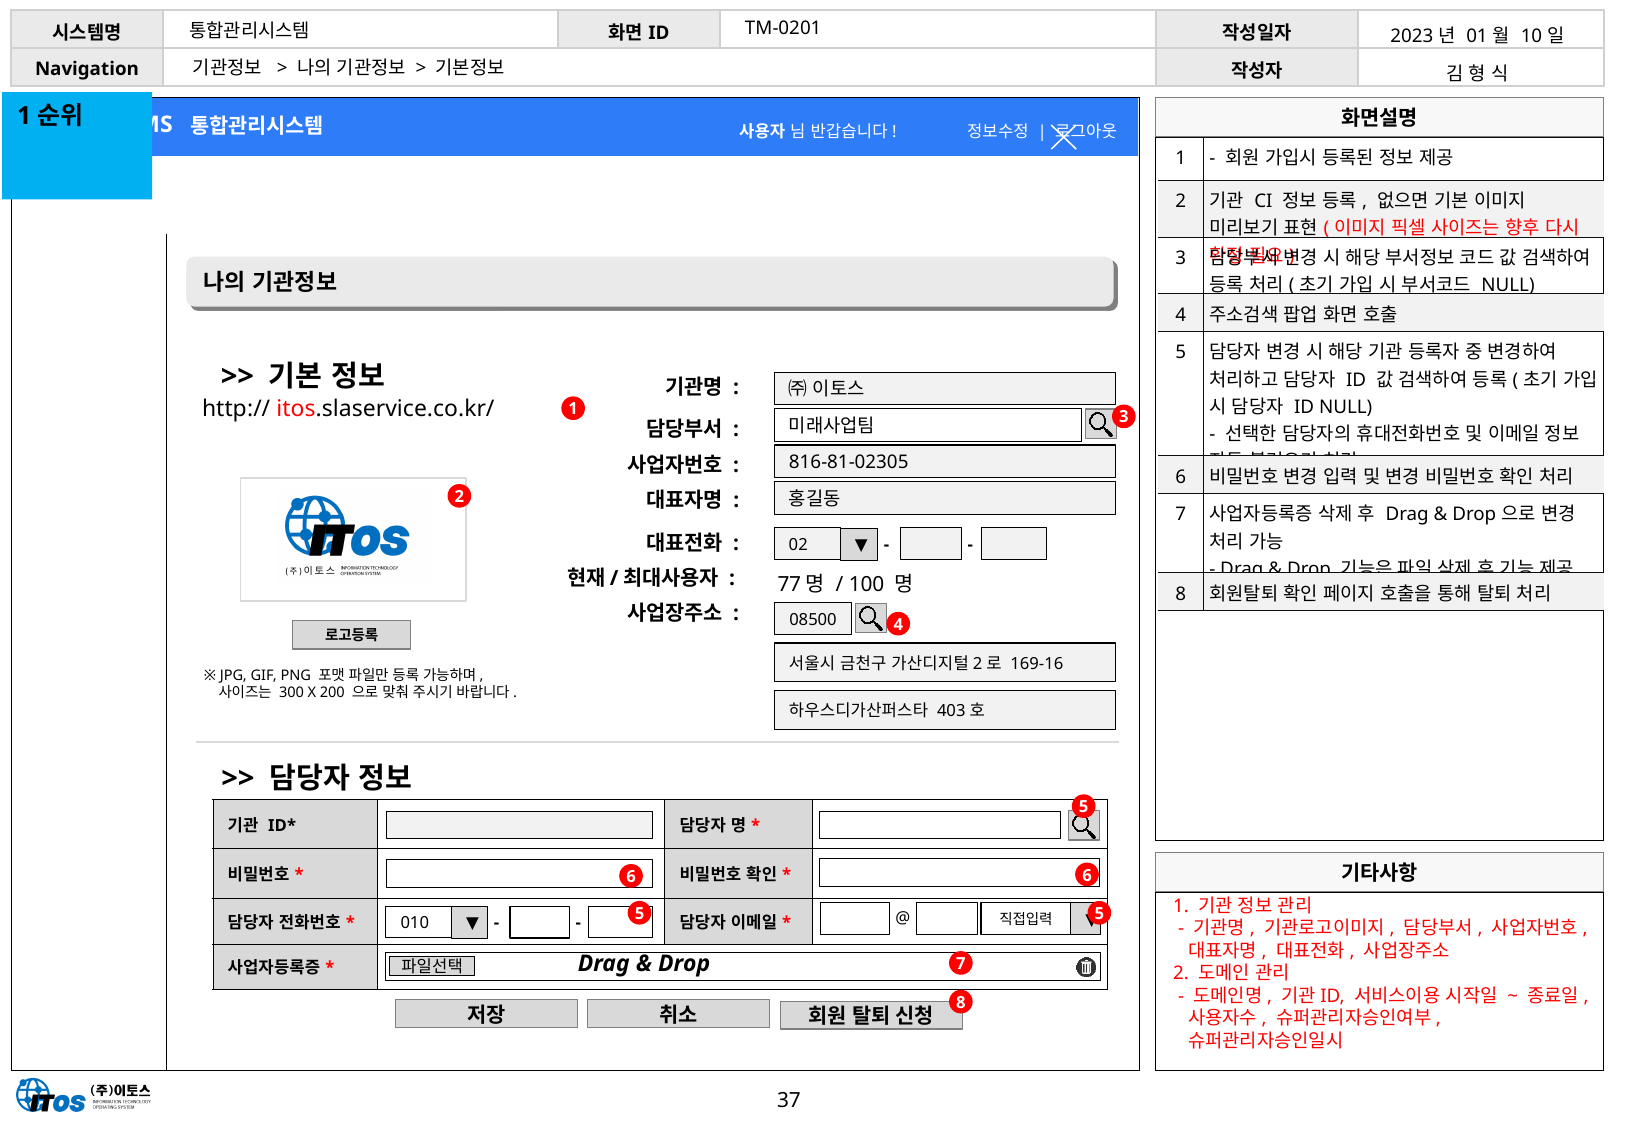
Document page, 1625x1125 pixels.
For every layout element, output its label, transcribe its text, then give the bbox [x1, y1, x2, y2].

table_cell 담당자 이메일* [665, 899, 812, 939]
text_box 현재/최대사용자 : [534, 557, 750, 597]
table_header 홍길동 [813, 800, 1073, 848]
text_box 816-81-02305 [774, 444, 1116, 478]
text_box 저장 [394, 998, 580, 1030]
table_cell [378, 849, 664, 898]
table_cell 6 [1158, 456, 1203, 493]
table_cell [378, 945, 382, 989]
table_cell 담당자 변경 시 해당 기관 등록자 중 변경하여 처리하고 담당자 ID 값 검색하여 등록(초기 가입 시 담당자 ID NULL) - 선택한 담당자의 휴대전화번호 및 이메일 정보 자동 불러오기 처리 [1204, 332, 1604, 455]
picture [5, 1070, 169, 1123]
text_box 1 [582, 400, 586, 416]
text_box ㈜ 이토스 [774, 372, 1116, 405]
table_cell 회원탈퇴 확인 페이지 호출을 통해 탈퇴 처리 [1204, 573, 1604, 610]
text_box 77명 / 100 명 [762, 562, 957, 603]
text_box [385, 941, 1102, 985]
text_box TM-0201 [730, 8, 837, 46]
table_cell 비밀번호 변경 입력 및 변경 비밀번호 확인 처리 [1204, 456, 1604, 493]
text_box [819, 811, 1061, 839]
text_box 기관정보 > 나의 기관정보 > 기본정보 [178, 48, 520, 86]
table_cell [813, 849, 1107, 898]
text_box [1068, 810, 1100, 841]
table_cell 김 형 식 [1354, 51, 1600, 89]
text_box 통합관리시스템 [174, 10, 326, 49]
table_cell 3 [1158, 238, 1203, 293]
table_cell [378, 899, 664, 944]
table_header - 회원 가입시 등록된 정보 제공 [1204, 138, 1604, 180]
table_header 1 [1158, 138, 1203, 180]
table_cell 사업자등록증* [214, 945, 377, 989]
table_cell [813, 899, 819, 938]
text_box 담당부서 : [589, 407, 754, 448]
text_box 3 [1115, 404, 1136, 429]
text_box 로고등록 [291, 618, 413, 651]
text_box 대표자명 : [590, 479, 755, 520]
table_cell 7 [1158, 494, 1203, 572]
table_cell 4 [1158, 294, 1203, 331]
table_cell 사업자등록증 삭제 후 Drag & Drop으로 변경 처리 가능 - Drag & Drop 기능은 파일 삭제 후 기능 제공 [1204, 494, 1604, 572]
table_cell 담당부서 변경 시 해당 부서정보 코드 값 검색하여 등록 처리(초기 가입 시 부서코드 NULL) [1204, 238, 1604, 293]
picture [277, 488, 430, 585]
text_box 4 [891, 611, 911, 636]
text_box >> 기본 정보 [215, 349, 490, 400]
table_header [378, 800, 664, 848]
text_box 등록 [814, 902, 820, 941]
text_box 6 [1075, 862, 1099, 887]
table_header 기관 ID* [214, 800, 377, 848]
text_box [240, 477, 466, 601]
text_box [819, 858, 1100, 887]
text_box 8 [949, 993, 973, 1014]
text_box 미래사업팀 [774, 408, 1082, 442]
text_box 1순위 [2, 92, 153, 200]
text_box 2 [447, 484, 472, 508]
table_header 2023년 01월 10일 [1354, 13, 1600, 51]
table_cell 비밀번호 확인* [665, 849, 812, 898]
text_box 취소 [585, 998, 772, 1030]
text_box http:// itos.slaservice.co.kr/ [196, 385, 582, 429]
text_box ※ JPG, GIF, PNG 포맷 파일만 등록 가능하며, 사이즈는 300 X 200 으로 맞춰 주시기 바랍니다. [189, 658, 556, 709]
text_box 1. 기관 정보 관리 - 기관명, 기관로고이미지, 담당부서, 사업자번호, 대표자명, 대표전화, 사업장주소 2. 도메인 관리 - 도메인명, 기관ID, 서비스이용 시작일 ~ 종료일, 사용자수, 슈퍼관리자승인여부, 슈퍼관리자승인일시 [1158, 886, 1605, 1059]
text_box 나의 기관정보 [186, 256, 1114, 307]
text_box 5 [1071, 794, 1096, 808]
text_box 사업자번호 : [589, 448, 754, 485]
text_box 회원 탈퇴 신청 [778, 999, 964, 1031]
table_cell 담당자 전화번호* [214, 899, 377, 944]
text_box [385, 904, 654, 940]
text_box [855, 602, 887, 634]
text_box 홍길동 [774, 481, 1116, 515]
table_cell 2 [1158, 181, 1203, 237]
text_box 08500 [774, 603, 852, 635]
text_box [820, 899, 1102, 936]
text_box 서울시 금천구 가산디지털2로 169-16 [774, 642, 1116, 682]
text_box 대표전화 : [589, 522, 754, 563]
table_cell 5 [1158, 332, 1203, 455]
text_box 하우스디가산퍼스타 403호 [774, 690, 1116, 730]
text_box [773, 526, 1048, 562]
text_box >> 담당자 정보 [215, 752, 490, 799]
text_box [386, 811, 653, 839]
text_box [386, 859, 653, 888]
text_box 6 [619, 864, 643, 888]
text_box 사업장주소 : [589, 592, 754, 633]
table_header 홍길동 [1095, 800, 1107, 848]
table_header 담당자 명* [665, 800, 812, 848]
text_box 5 [1104, 901, 1112, 922]
text_box 기관명 : [589, 366, 754, 406]
table_cell 주소검색 팝업 화면 호출 [1204, 294, 1604, 331]
table_cell 비밀번호* [214, 849, 377, 898]
table_cell 8 [1158, 573, 1203, 610]
table_cell 기관 CI 정보 등록, 없으면 기본 이미지 미리보기 표현(이미지 픽셀 사이즈는 향후 다시 확정 필요) [1204, 181, 1604, 237]
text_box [1085, 408, 1117, 439]
